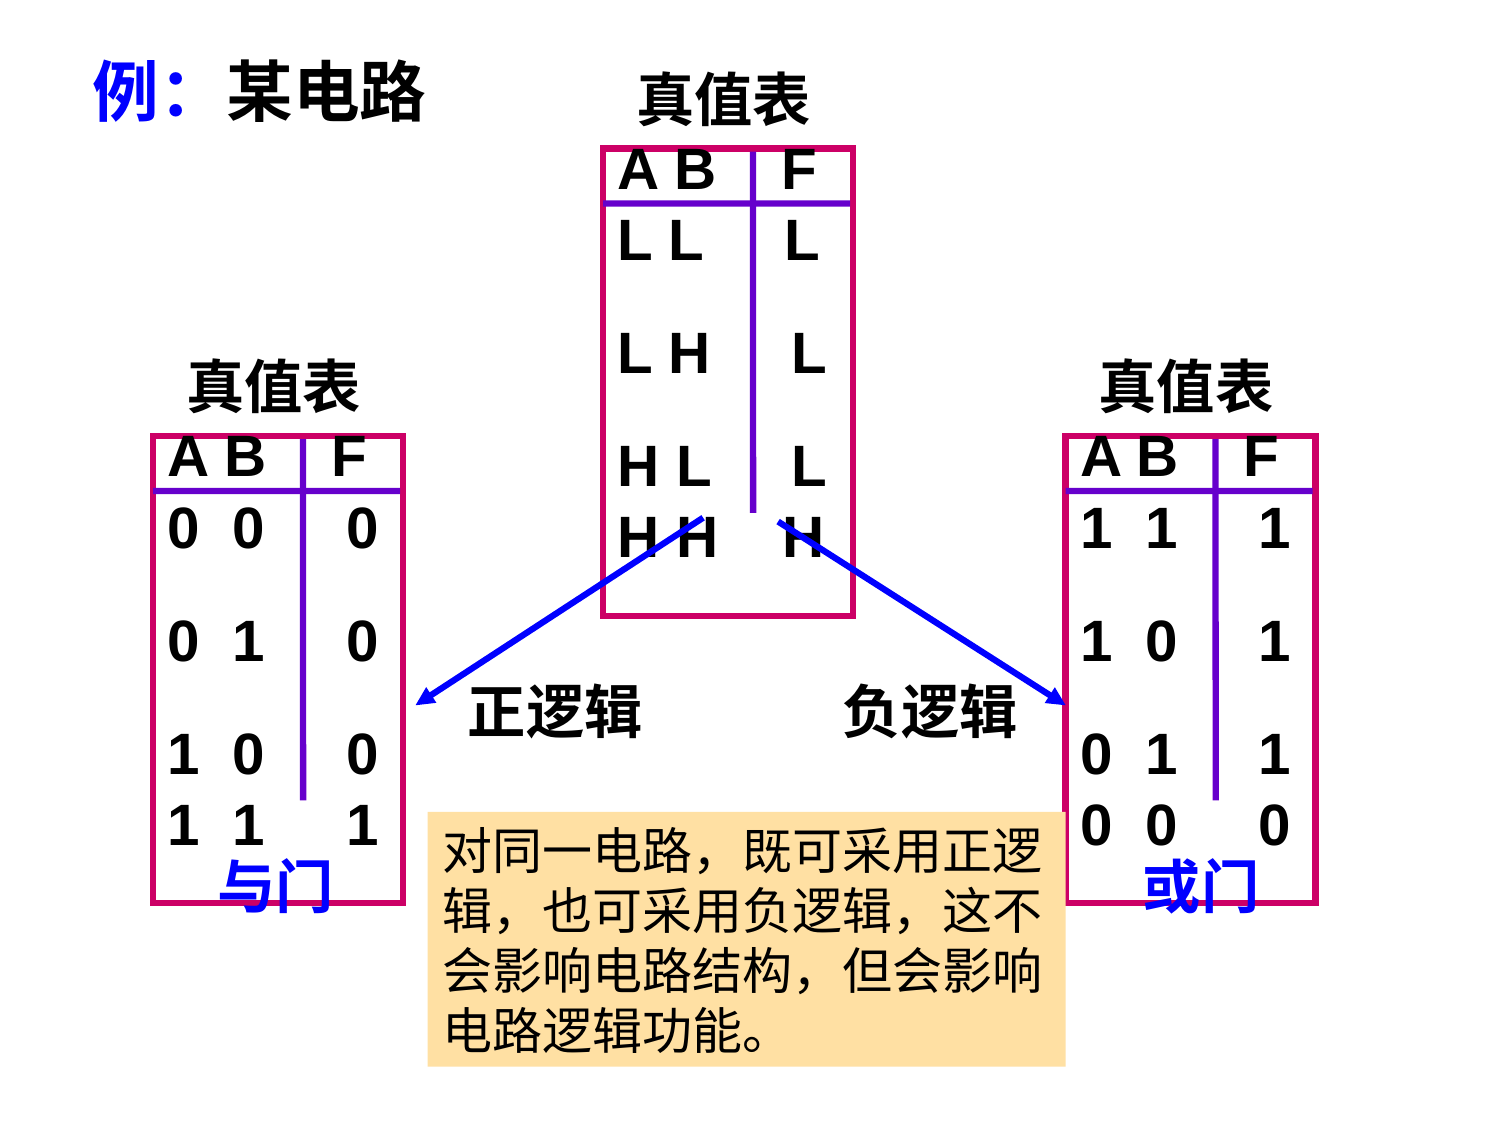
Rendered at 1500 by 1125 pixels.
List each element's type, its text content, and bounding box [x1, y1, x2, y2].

text_box 与门 [203, 842, 416, 928]
text_box [415, 680, 453, 706]
text_box 例：某电路 [78, 42, 741, 138]
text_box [1065, 342, 1316, 808]
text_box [602, 55, 854, 521]
text_box 对同一电路，既可采用正逻辑，也可采用负逻辑，这不会影响电路结构，但会影响电路逻辑功能。 [427, 811, 1066, 1067]
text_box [152, 342, 404, 808]
text_box [1041, 689, 1060, 705]
text_box 负逻辑 [828, 667, 1041, 753]
text_box 正逻辑 [453, 667, 666, 753]
text_box 或门 [1128, 842, 1341, 928]
